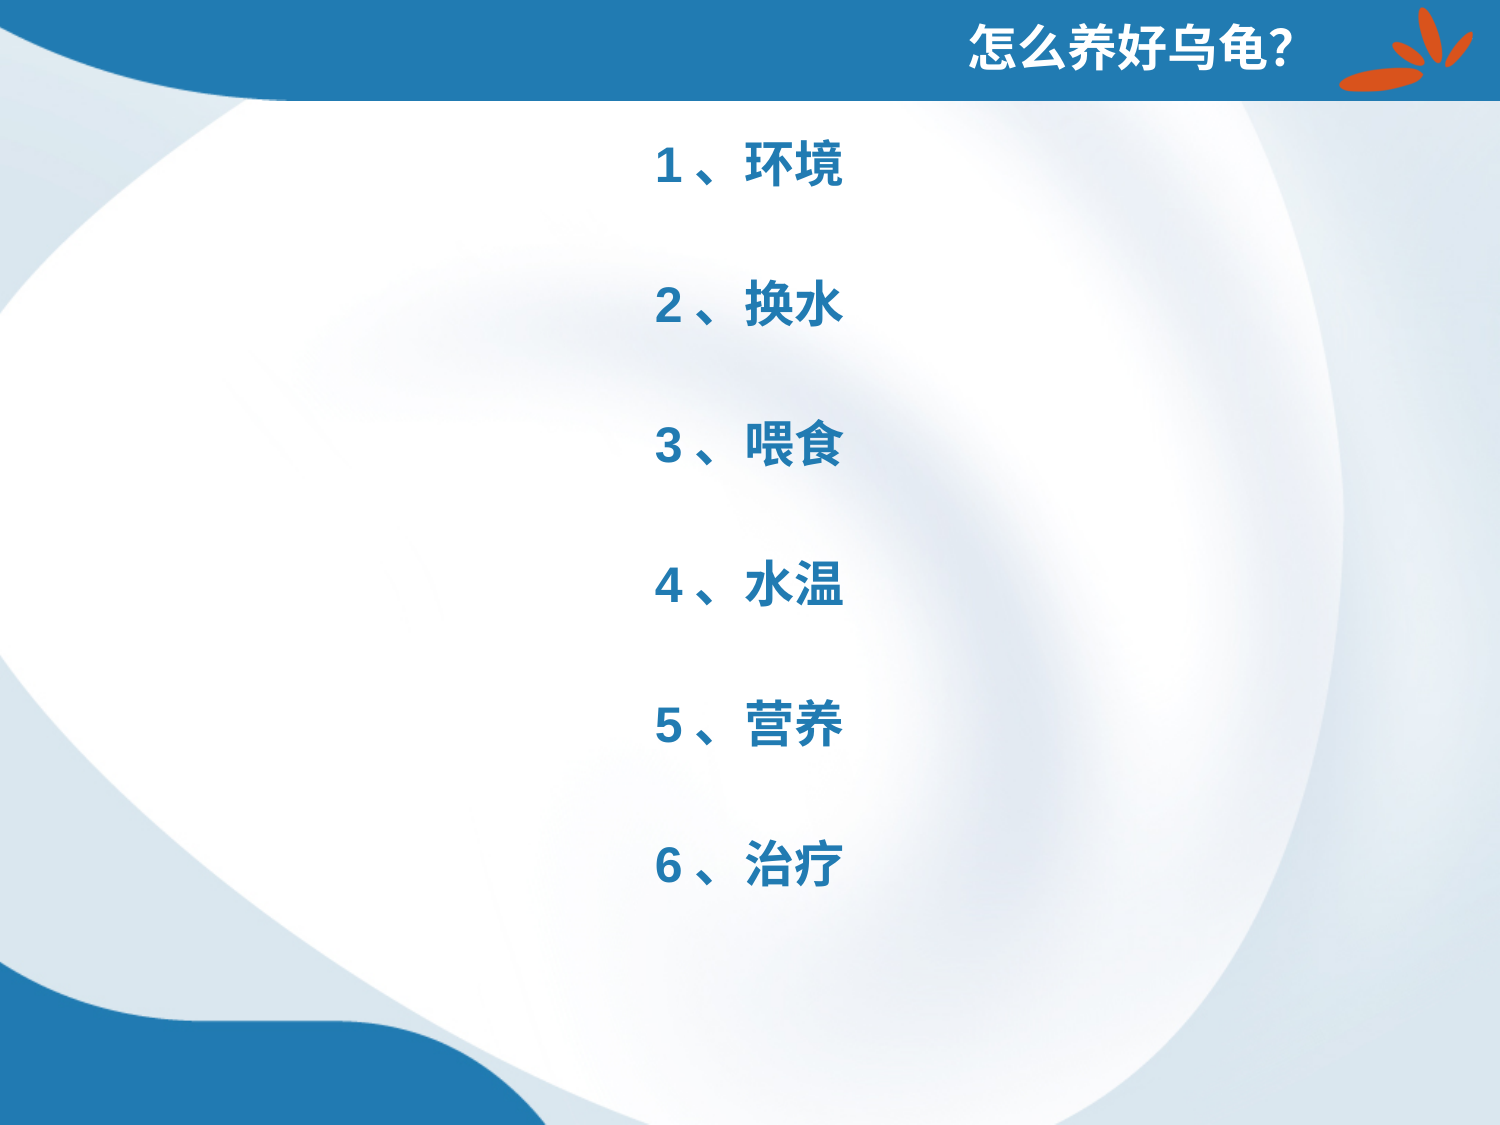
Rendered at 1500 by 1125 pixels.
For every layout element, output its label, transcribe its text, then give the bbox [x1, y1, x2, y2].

picture [0, 0, 1500, 1125]
list 1、环境 2、换水 3、喂食 4、水温 5、营养 6、治疗 [75, 125, 1425, 1005]
